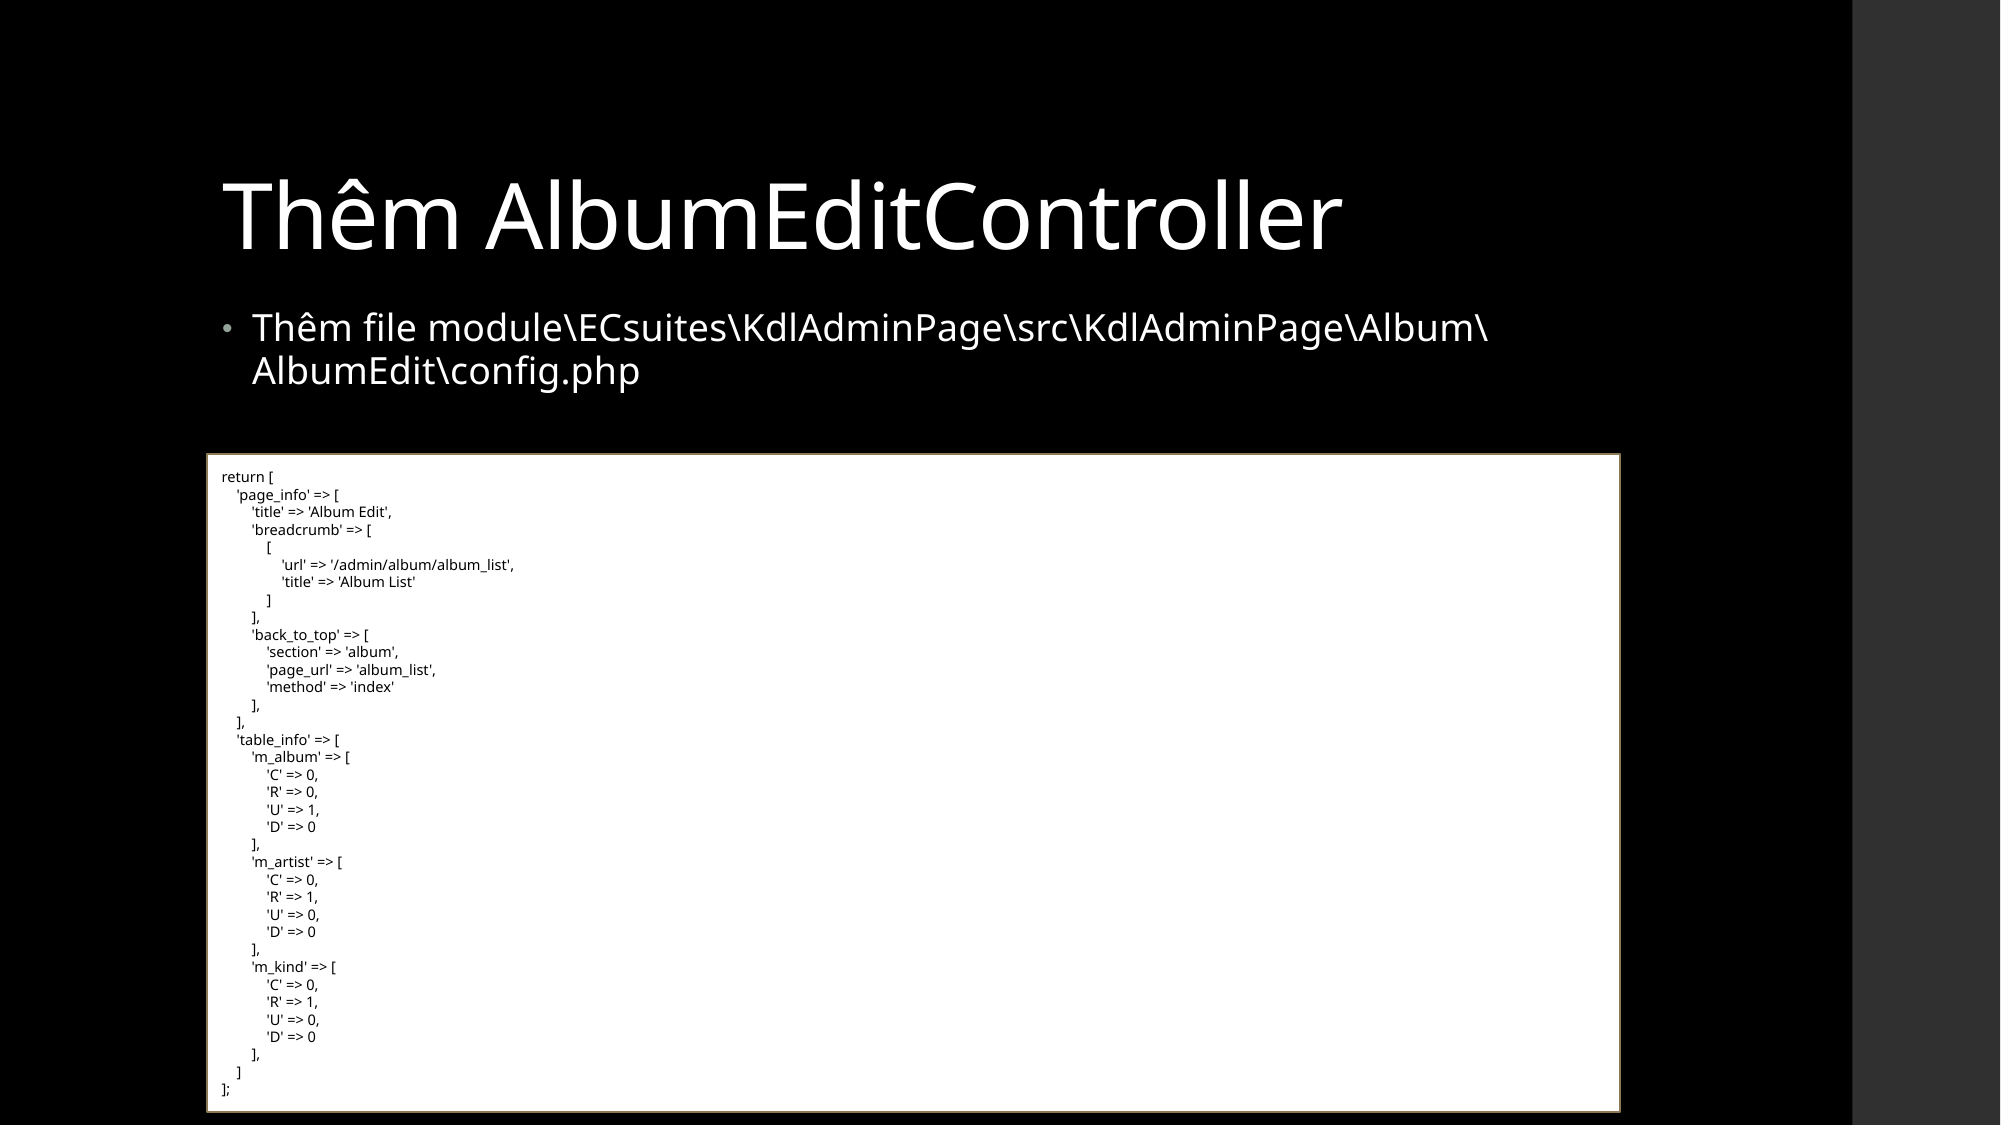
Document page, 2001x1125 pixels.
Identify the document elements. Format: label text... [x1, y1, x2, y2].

text_box return [ 'page_info' => [ 'title' => 'Album Edit', 'breadcrumb' => [ [ 'url' => '/admin/album/album_list', 'title' => 'Album List' ] ], 'back_to_top' => [ 'section' => 'album', 'page_url' => 'album_list', 'method' => 'index' ], ], 'table_info' => [ 'm_album' => [ 'C' => 0, 'R' => 0, 'U' => 1, 'D' => 0 ], 'm_artist' => [ 'C' => 0, 'R' => 1, 'U' => 0, 'D' => 0 ], 'm_kind' => [ 'C' => 0, 'R' => 1, 'U' => 0, 'D' => 0 ], ] ]; [206, 453, 1621, 1113]
list Thêm file module\ECsuites\KdlAdminPage\src\KdlAdminPage\Album\AlbumEdit\config.php [206, 299, 1617, 453]
title Thêm AlbumEditController [206, 60, 1797, 278]
